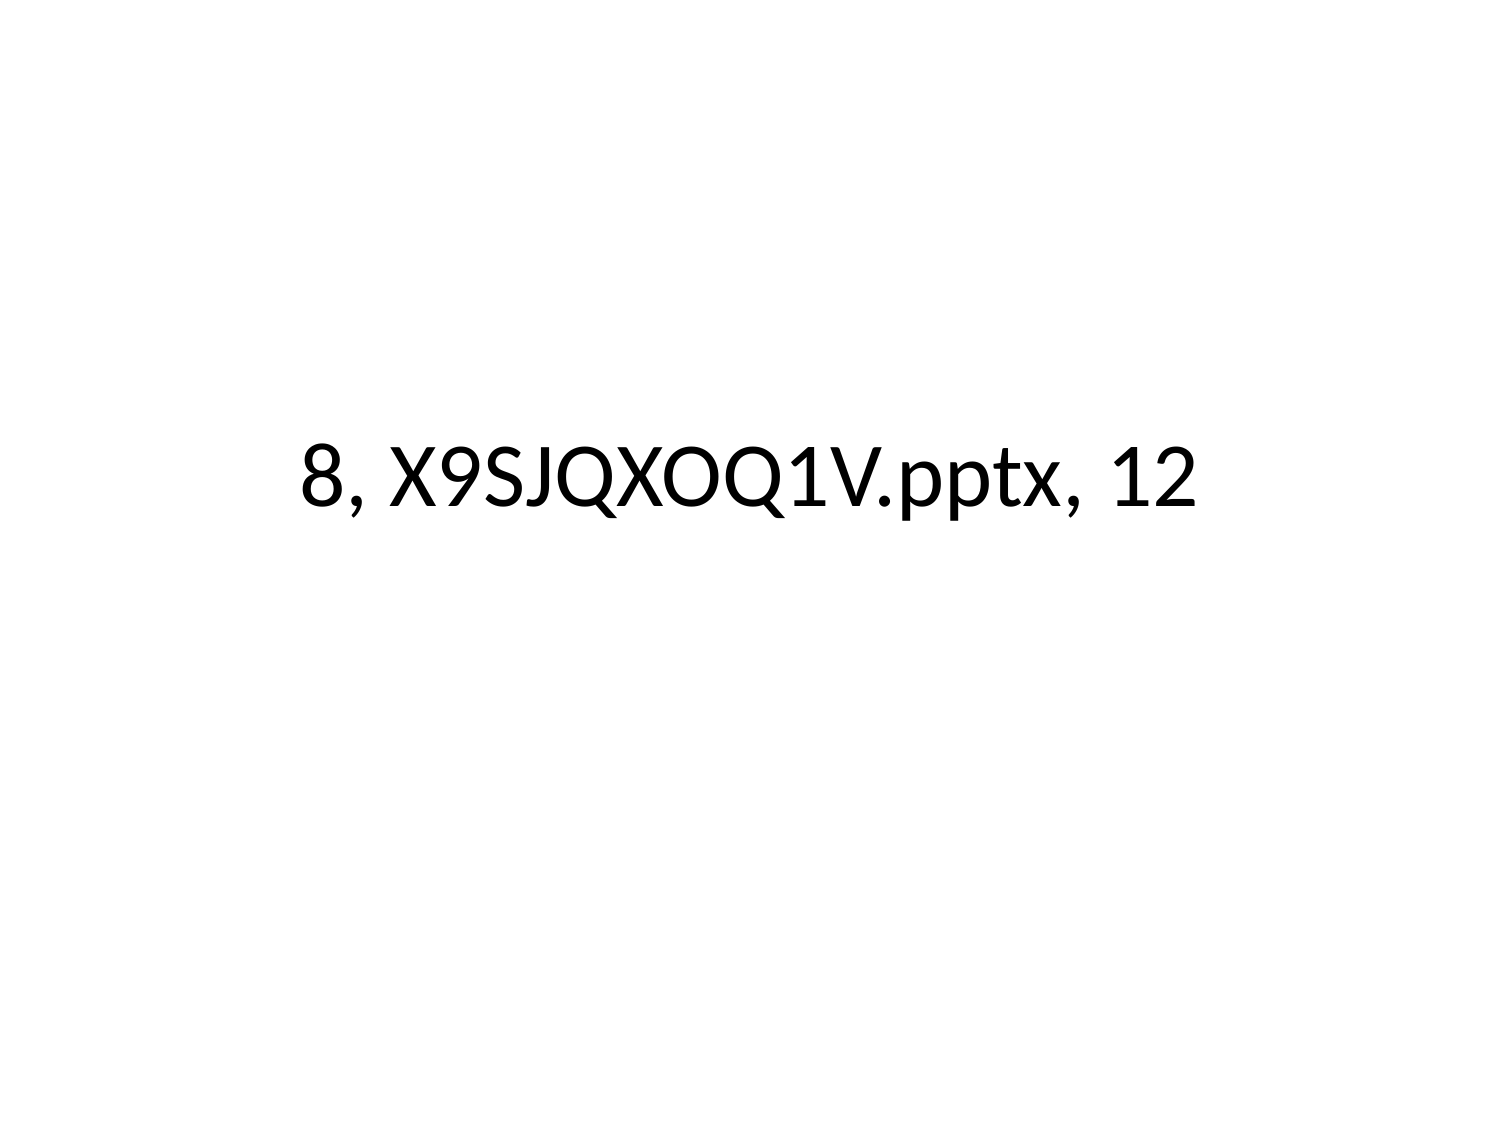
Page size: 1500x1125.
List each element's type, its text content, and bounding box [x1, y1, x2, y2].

title 8, X9SJQXOQ1V.pptx, 12 [112, 349, 1388, 591]
